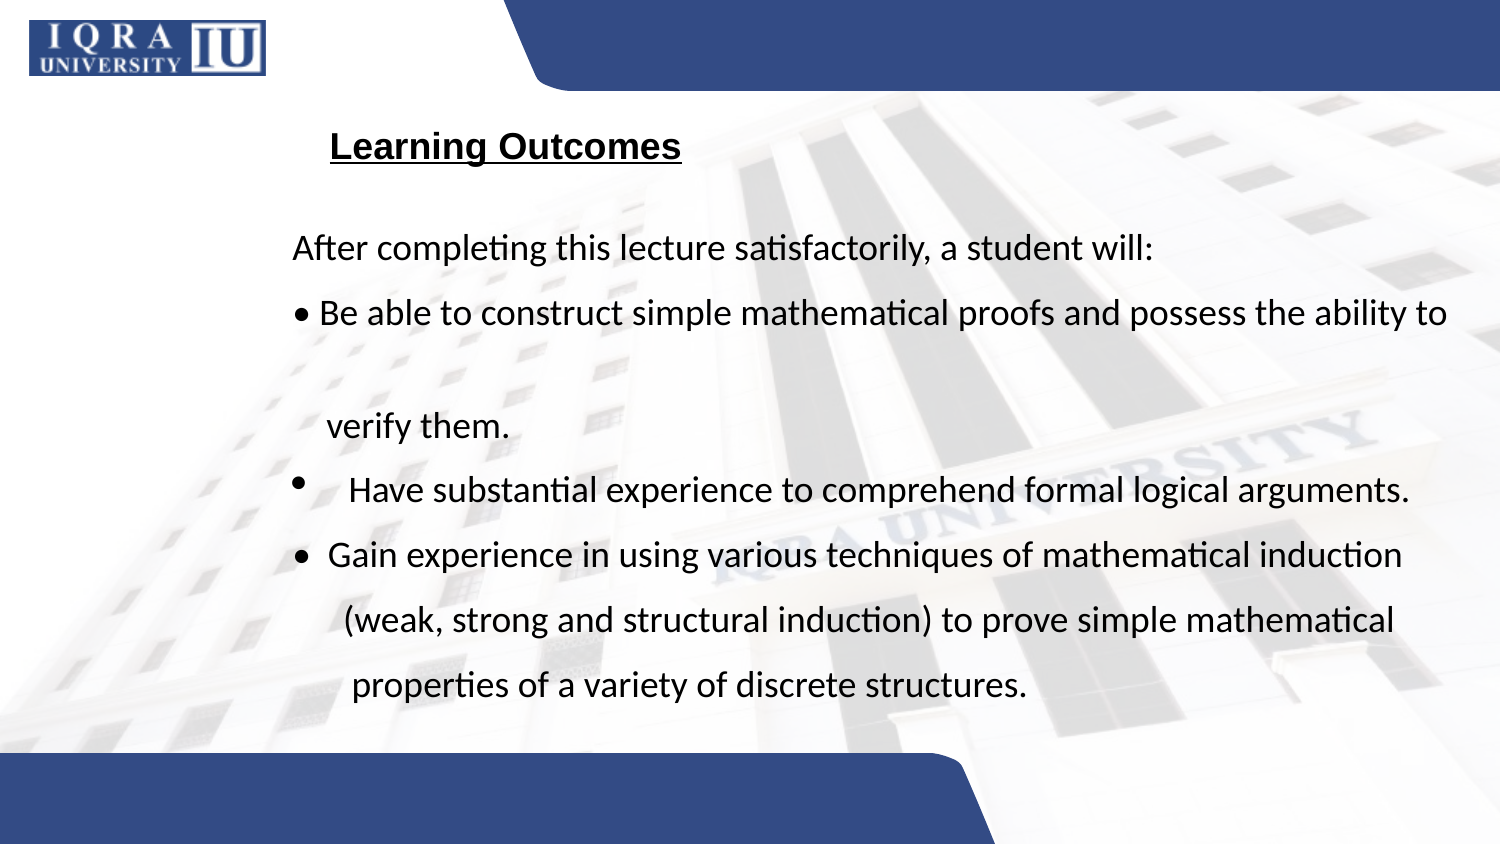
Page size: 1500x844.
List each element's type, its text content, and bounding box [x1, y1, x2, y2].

text_box Learning Outcomes [314, 114, 697, 175]
text_box After completing this lecture satisfactorily, a student will: • Be able to construct simple mathematical proofs and possess the ability to verify them. Have substantial experience to comprehend formal logical arguments. • Gain experience in using various techniques of mathematical induction (weak, strong and structural induction) to prove simple mathematical properties of a variety of discrete structures. [277, 212, 1468, 713]
text_box [29, 20, 266, 76]
